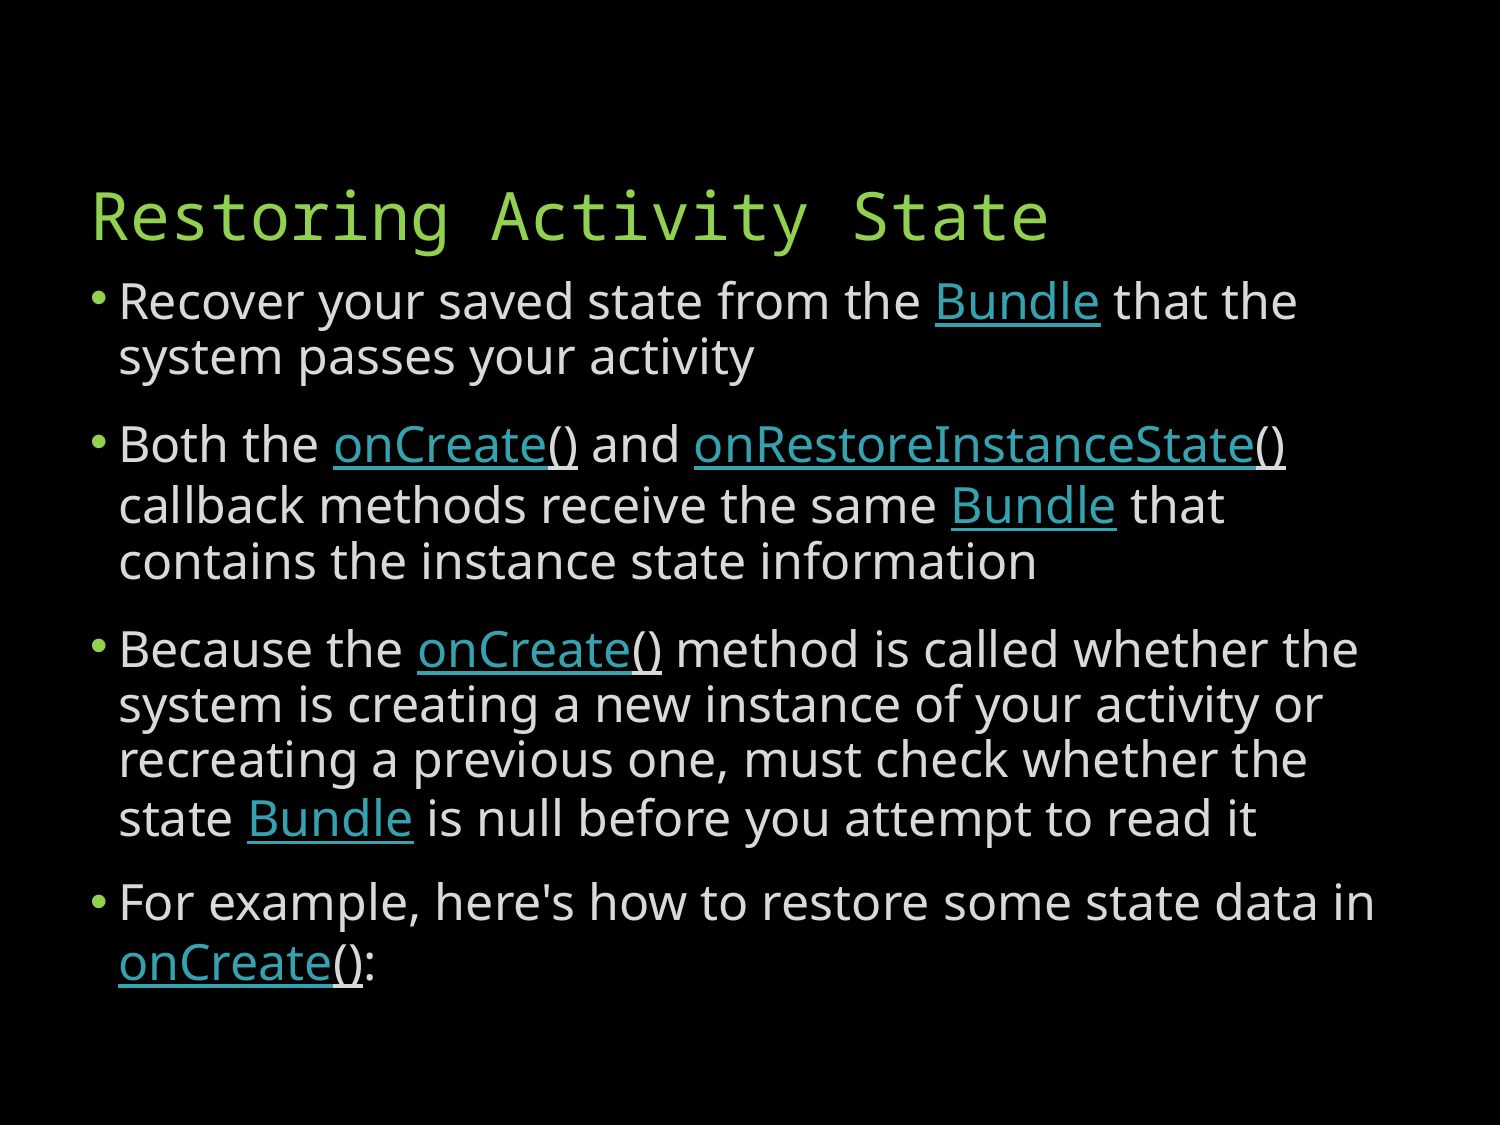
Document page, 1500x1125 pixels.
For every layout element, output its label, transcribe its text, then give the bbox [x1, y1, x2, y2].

list Recover your saved state from the Bundle that the system passes your activity Both the onCreate() and onRestoreInstanceState() callback methods receive the same Bundle that contains the instance state information Because the onCreate() method is called whether the system is creating a new instance of your activity or recreating a previous one, must check whether the state Bundle is null before you attempt to read it For example, here's how to restore some state data in onCreate(): [75, 262, 1425, 1038]
title Restoring Activity State [75, 75, 1313, 262]
